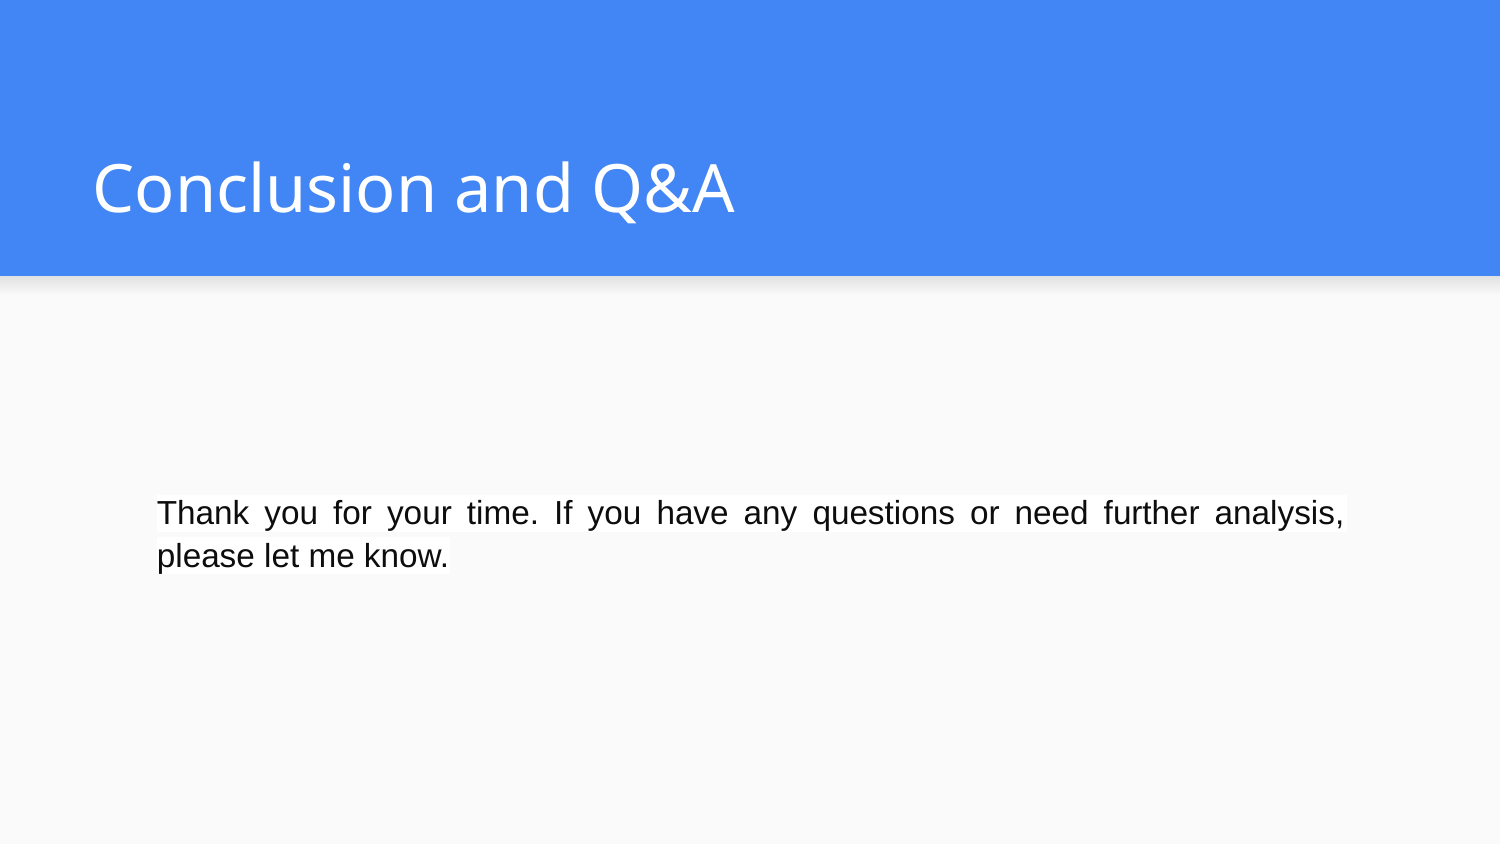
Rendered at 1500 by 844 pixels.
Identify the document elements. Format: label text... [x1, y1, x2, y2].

list Thank you for your time. If you have any questions or need further analysis, please let me know. [141, 309, 1362, 754]
title Conclusion and Q&A [77, 121, 1427, 248]
